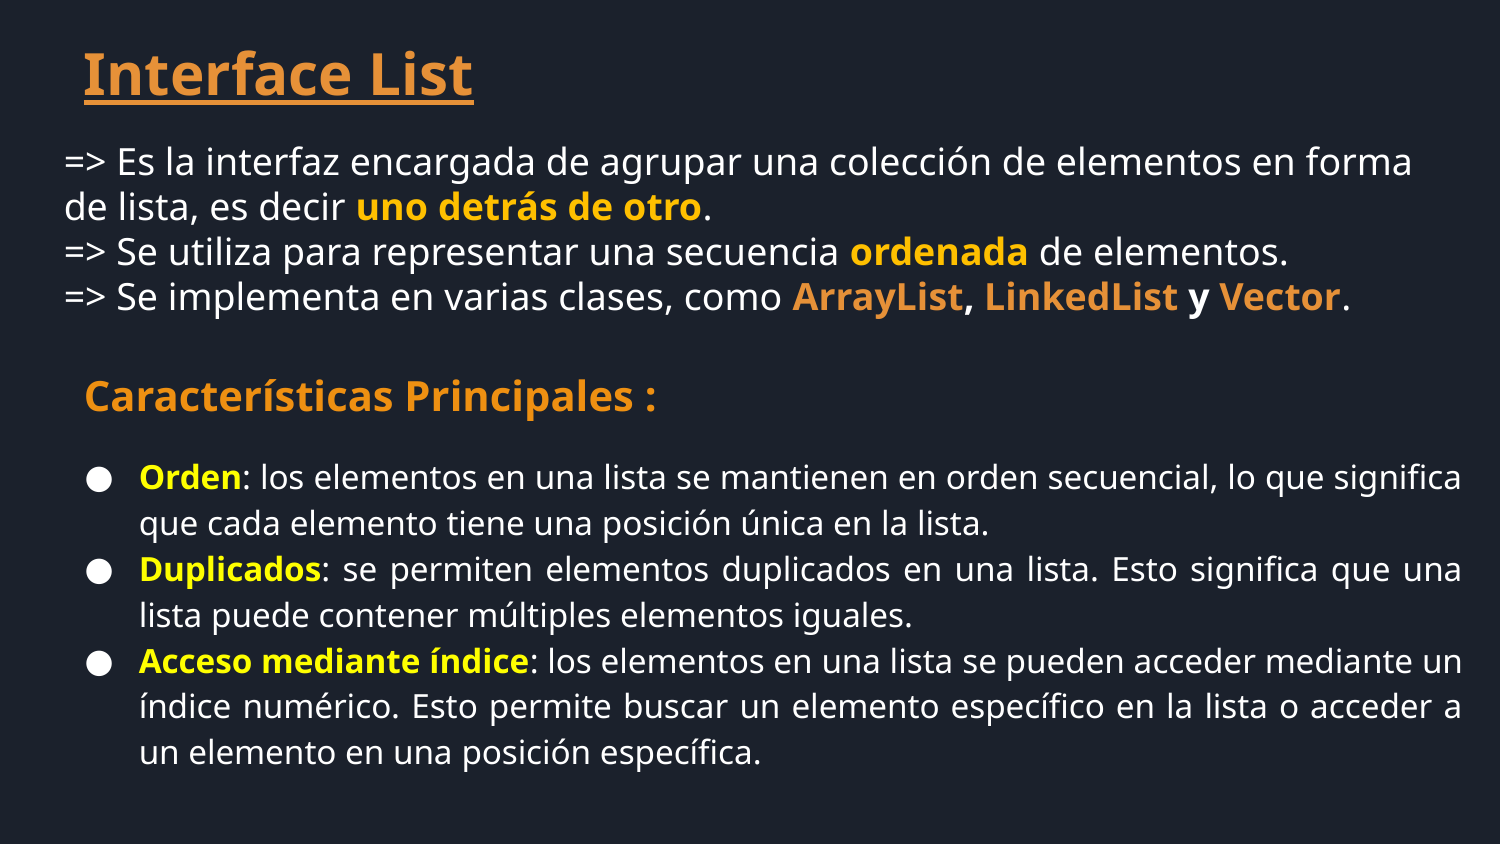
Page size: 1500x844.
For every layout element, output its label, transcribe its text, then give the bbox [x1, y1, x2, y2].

text_box => Es la interfaz encargada de agrupar una colección de elementos en forma de lista, es decir uno detrás de otro. => Se utiliza para representar una secuencia ordenada de elementos. => Se implementa en varias clases, como ArrayList, LinkedList y Vector. [48, 123, 1480, 334]
text_box Orden: los elementos en una lista se mantienen en orden secuencial, lo que significa que cada elemento tiene una posición única en la lista. Duplicados: se permiten elementos duplicados en una lista. Esto significa que una lista puede contener múltiples elementos iguales. Acceso mediante índice: los elementos en una lista se pueden acceder mediante un índice numérico. Esto permite buscar un elemento específico en la lista o acceder a un elemento en una posición específica. [48, 435, 1480, 787]
text_box Características Principales : [69, 354, 1041, 435]
text_box Interface List [69, 22, 1041, 123]
